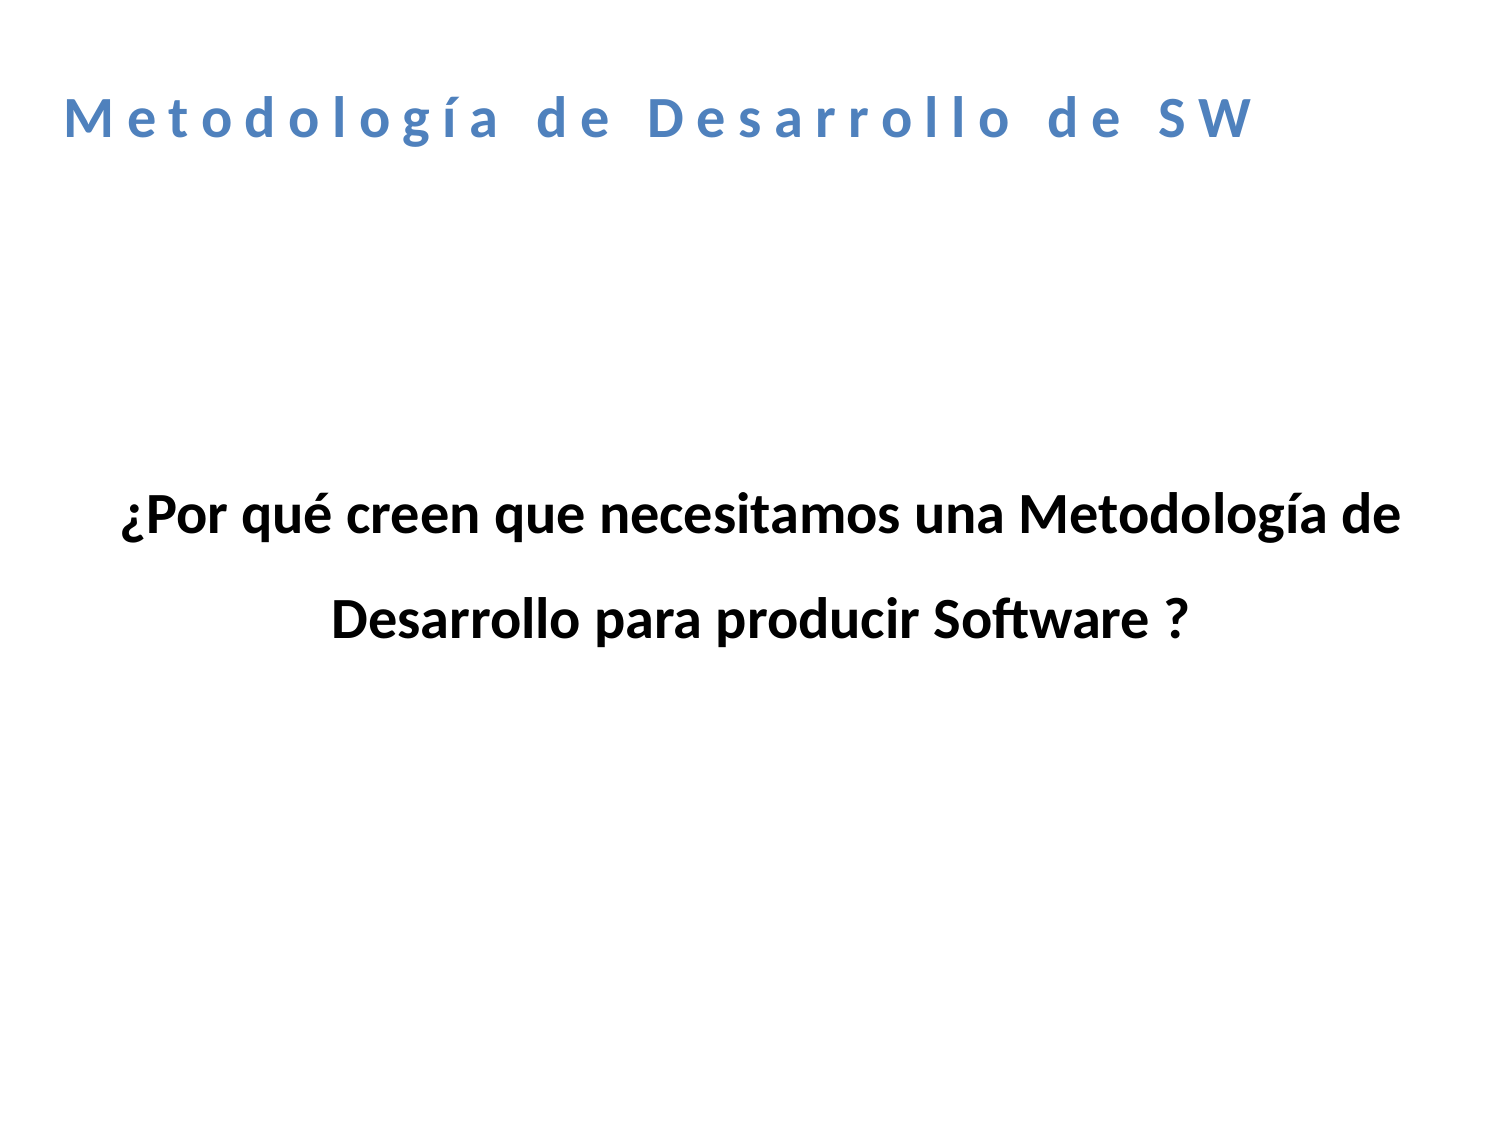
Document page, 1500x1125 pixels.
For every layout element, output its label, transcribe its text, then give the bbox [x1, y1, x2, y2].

text_box Metodología de Desarrollo de SW [49, 36, 1375, 157]
text_box ¿Por qué creen que necesitamos una Metodología de Desarrollo para producir Software ? [0, 432, 1447, 763]
